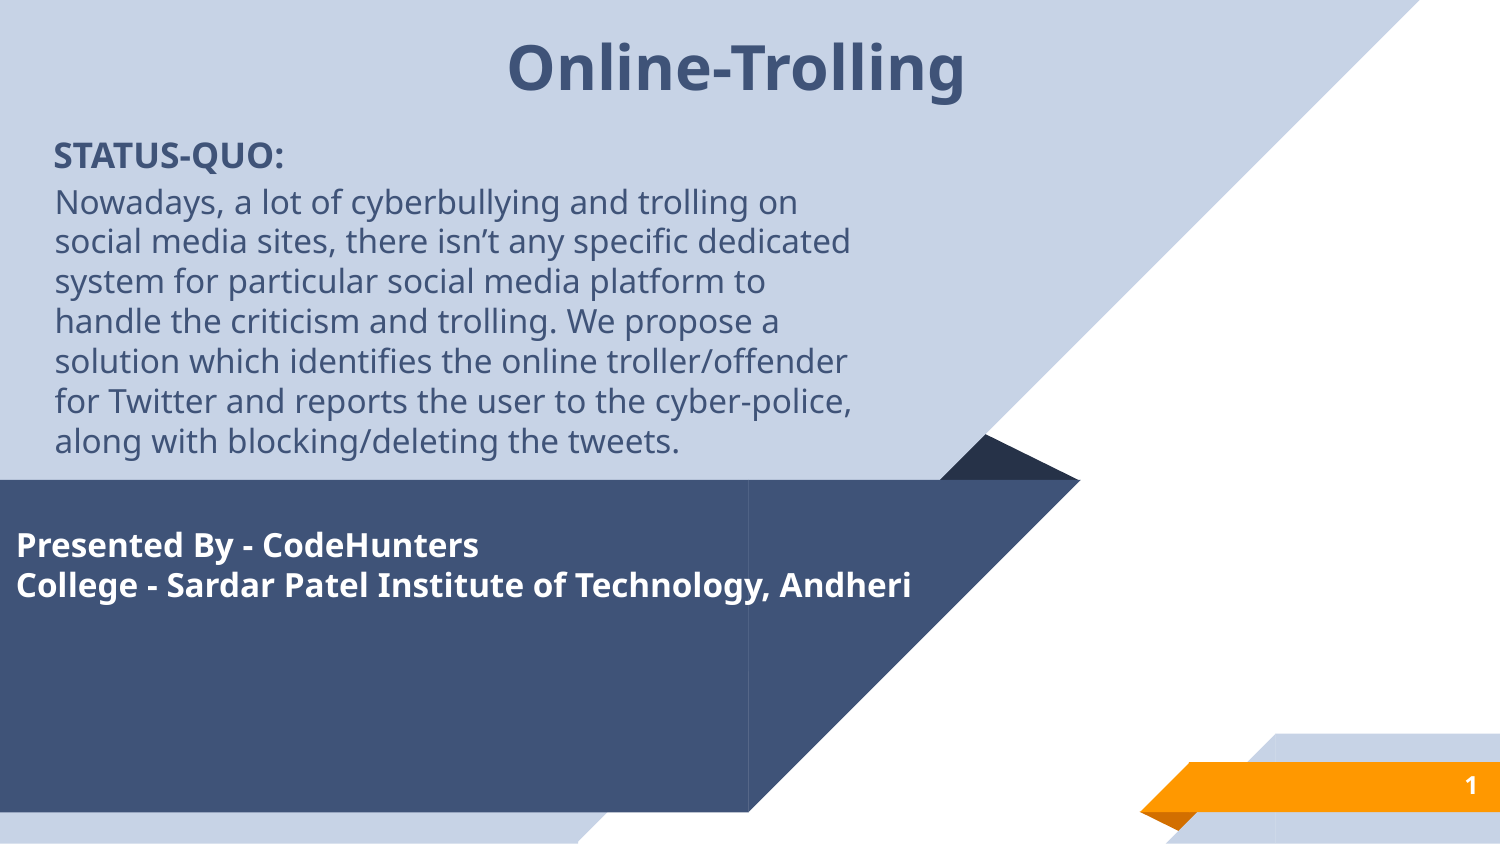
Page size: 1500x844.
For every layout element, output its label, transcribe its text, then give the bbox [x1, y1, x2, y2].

slide_number ‹#› [1249, 760, 1494, 813]
text_box Nowadays, a lot of cyberbullying and trolling on social media sites, there isn’t any specific dedicated system for particular social media platform to handle the criticism and trolling. We propose a solution which identifies the online troller/offender for Twitter and reports the user to the cyber-police, along with blocking/deleting the tweets. [39, 165, 883, 432]
text_box STATUS-QUO: [38, 117, 420, 192]
title Online-Trolling [491, 0, 1109, 118]
text_box Presented By - CodeHunters College - Sardar Patel Institute of Technology, Andheri [0, 508, 1225, 844]
